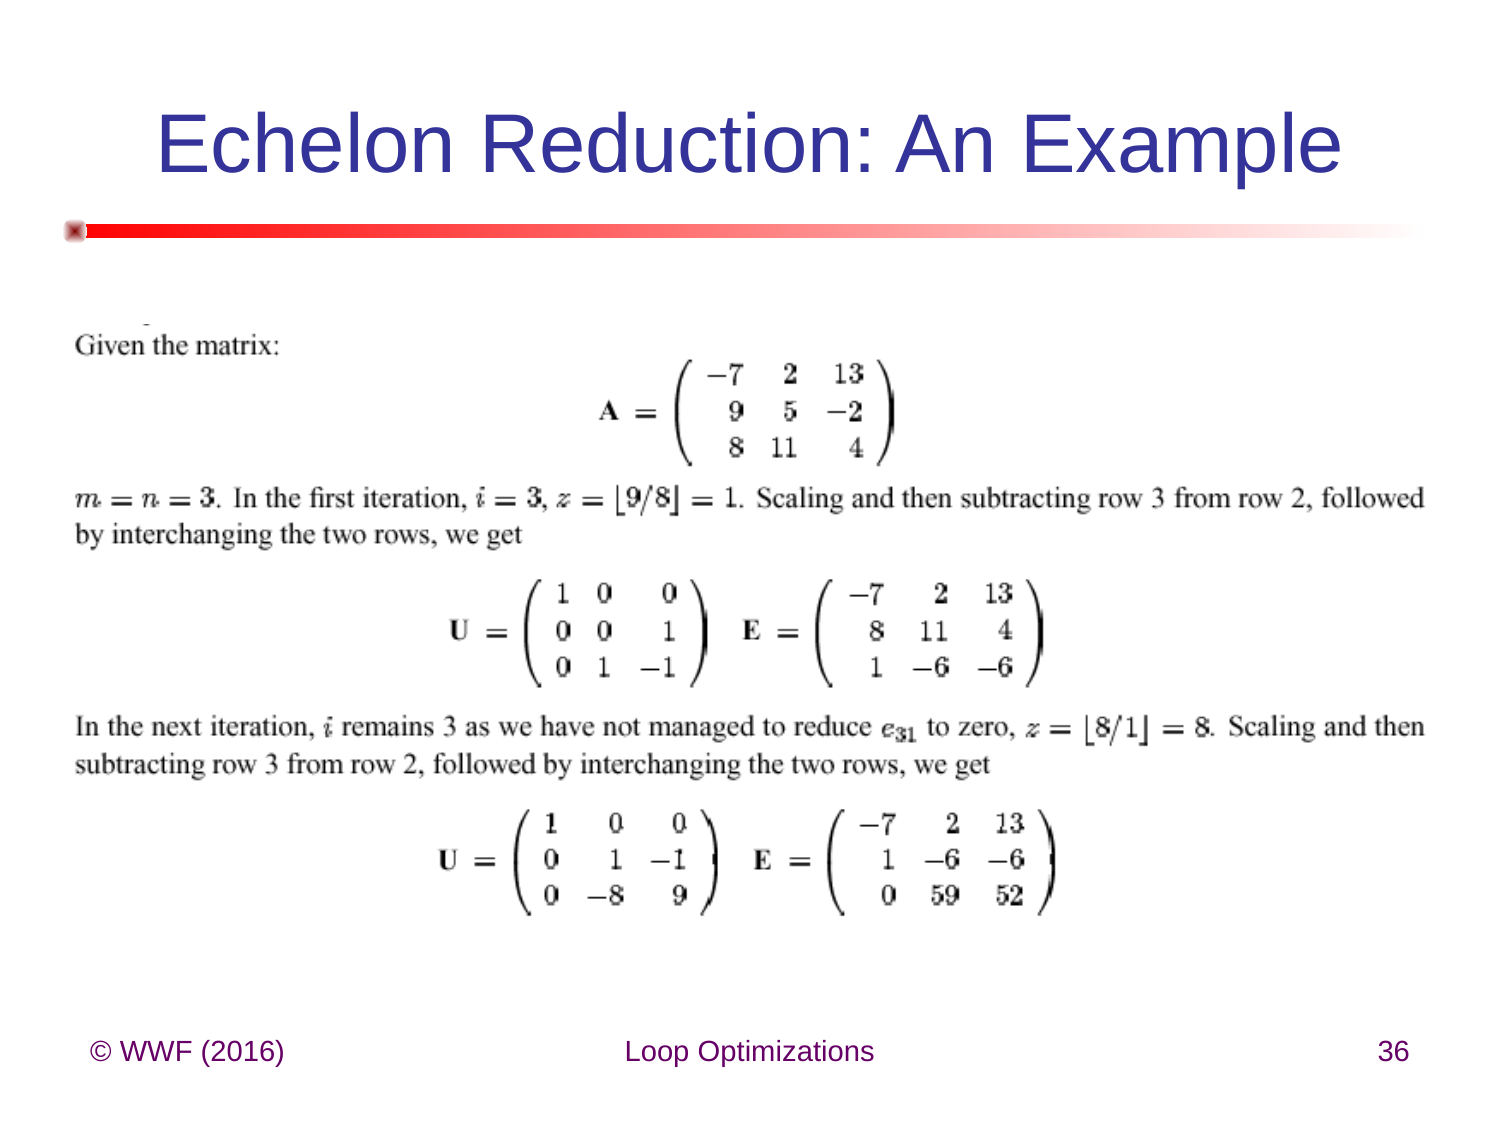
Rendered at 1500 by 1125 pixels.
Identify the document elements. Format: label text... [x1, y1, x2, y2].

footer Loop Optimizations [512, 1024, 988, 1103]
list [62, 324, 1463, 935]
slide_number © WWF (2016) [75, 1024, 425, 1103]
slide_number 36 [1074, 1024, 1425, 1103]
title Echelon Reduction: An Example [75, 45, 1425, 233]
